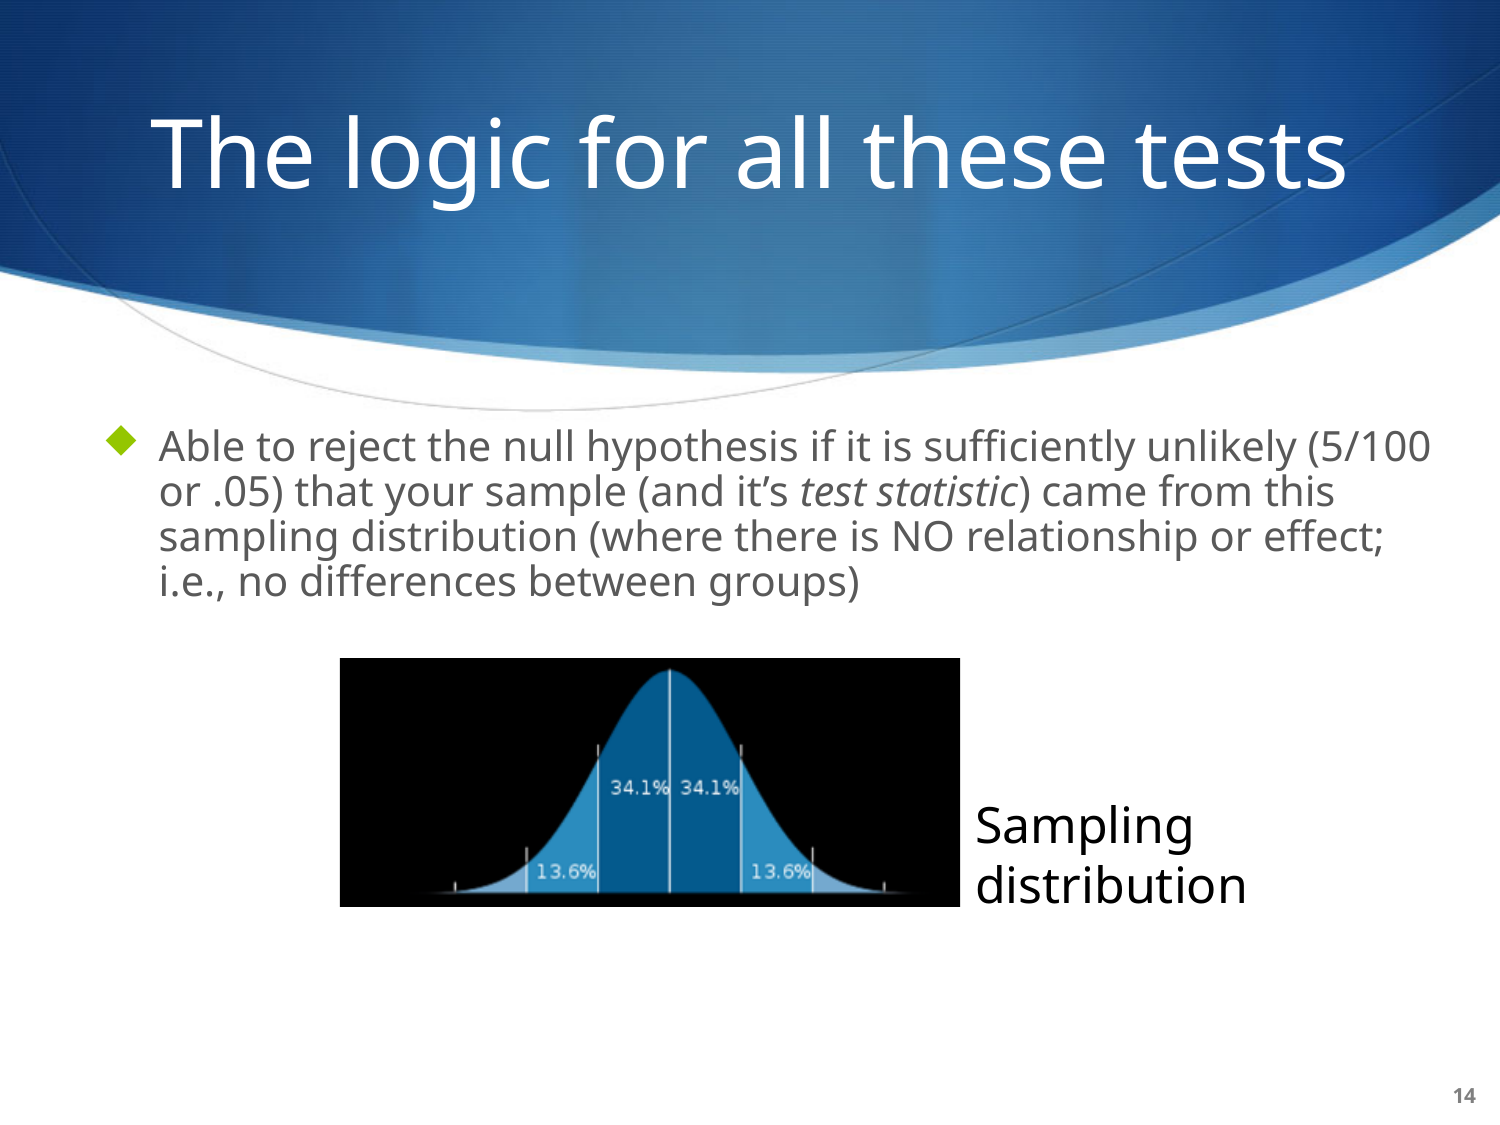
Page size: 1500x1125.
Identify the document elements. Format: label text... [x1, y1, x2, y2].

slide_number 14 [1420, 1067, 1500, 1125]
picture [339, 657, 961, 908]
picture [0, 0, 1500, 1125]
text_box Sampling distribution [960, 785, 1267, 921]
list Able to reject the null hypothesis if it is sufficiently unlikely (5/100 or .05) that your sample (and it’s test statistic) came from this sampling distribution (where there is NO relationship or effect; i.e., no differences between groups) [87, 418, 1464, 1079]
title The logic for all these tests [75, 56, 1425, 245]
